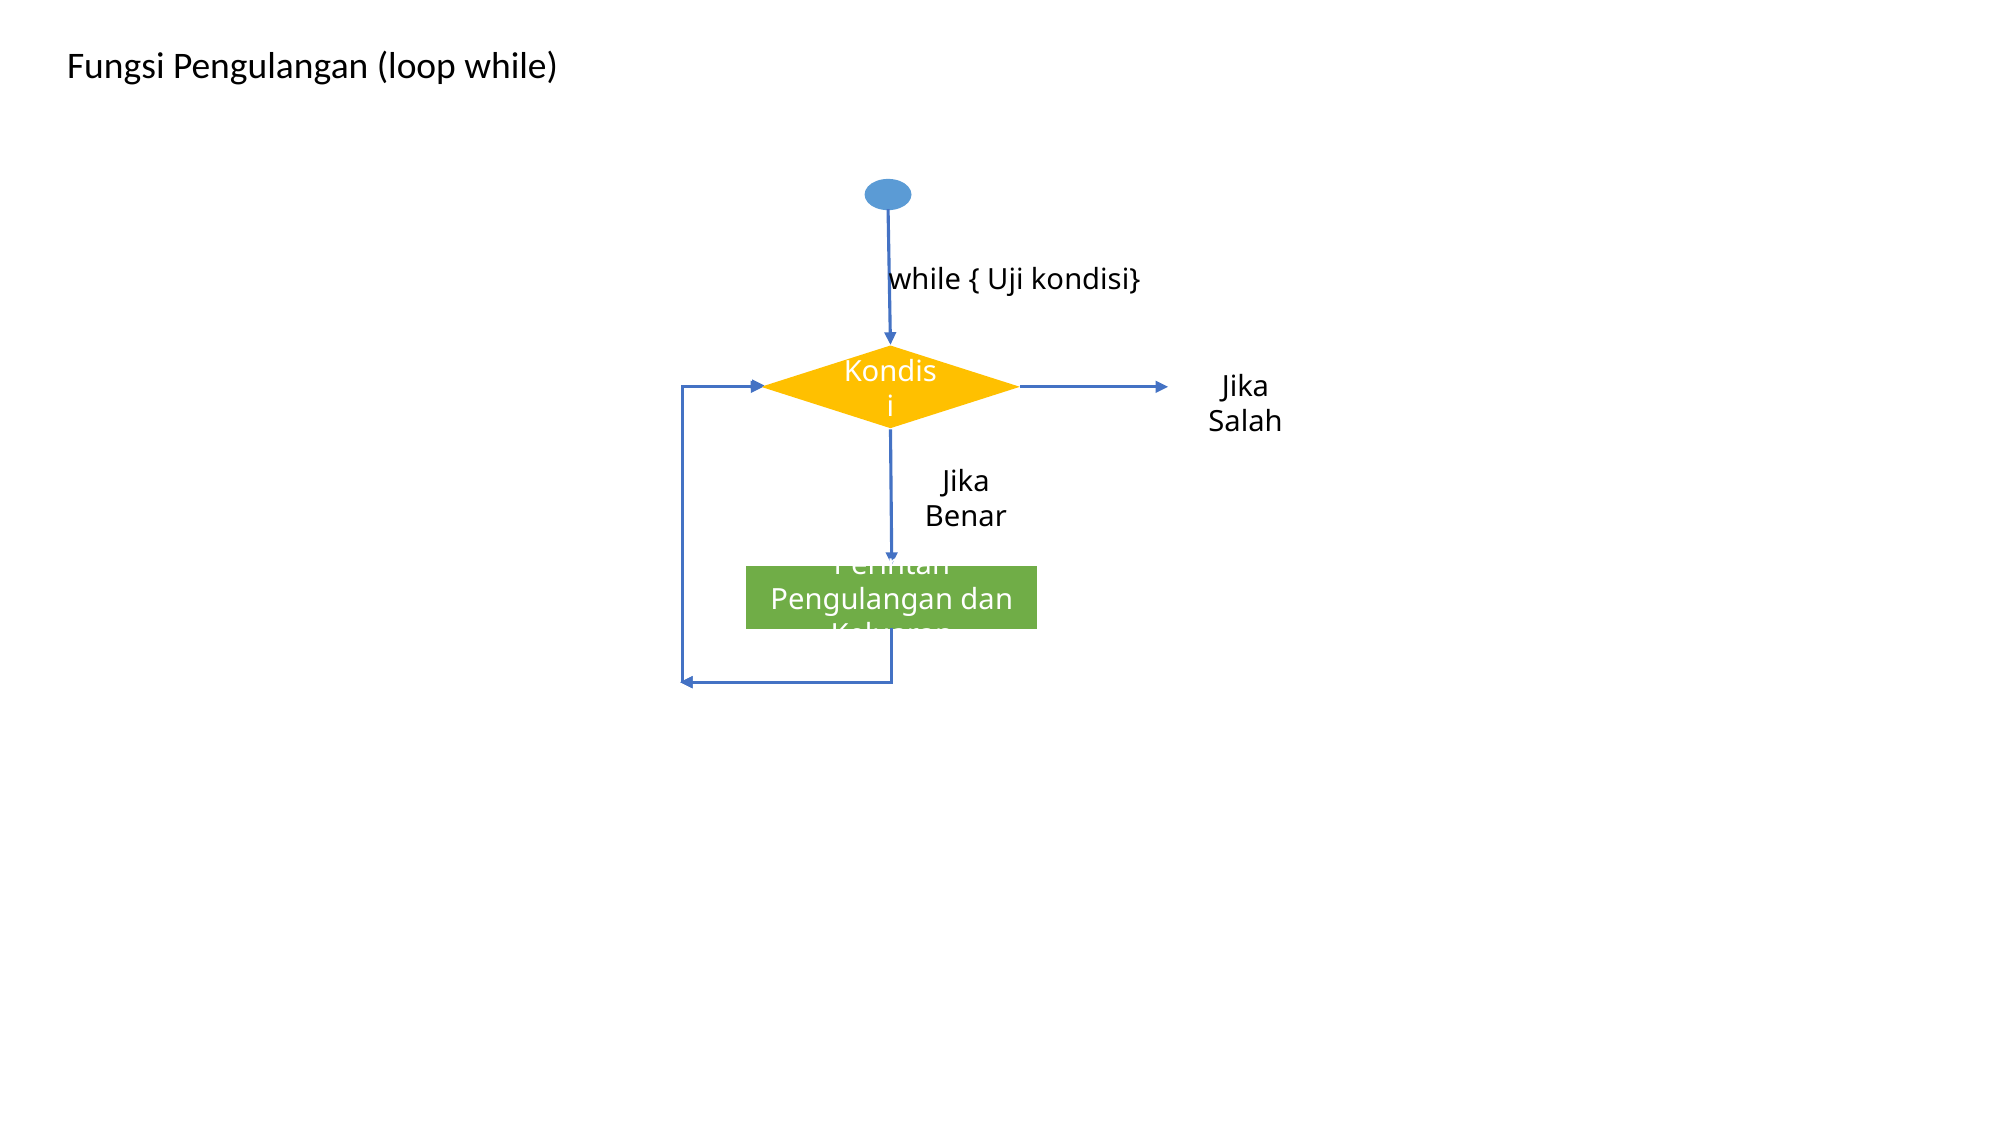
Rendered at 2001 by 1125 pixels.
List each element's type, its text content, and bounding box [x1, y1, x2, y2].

text_box Fungsi Pengulangan (loop while) [52, 33, 580, 94]
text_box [680, 179, 1320, 683]
